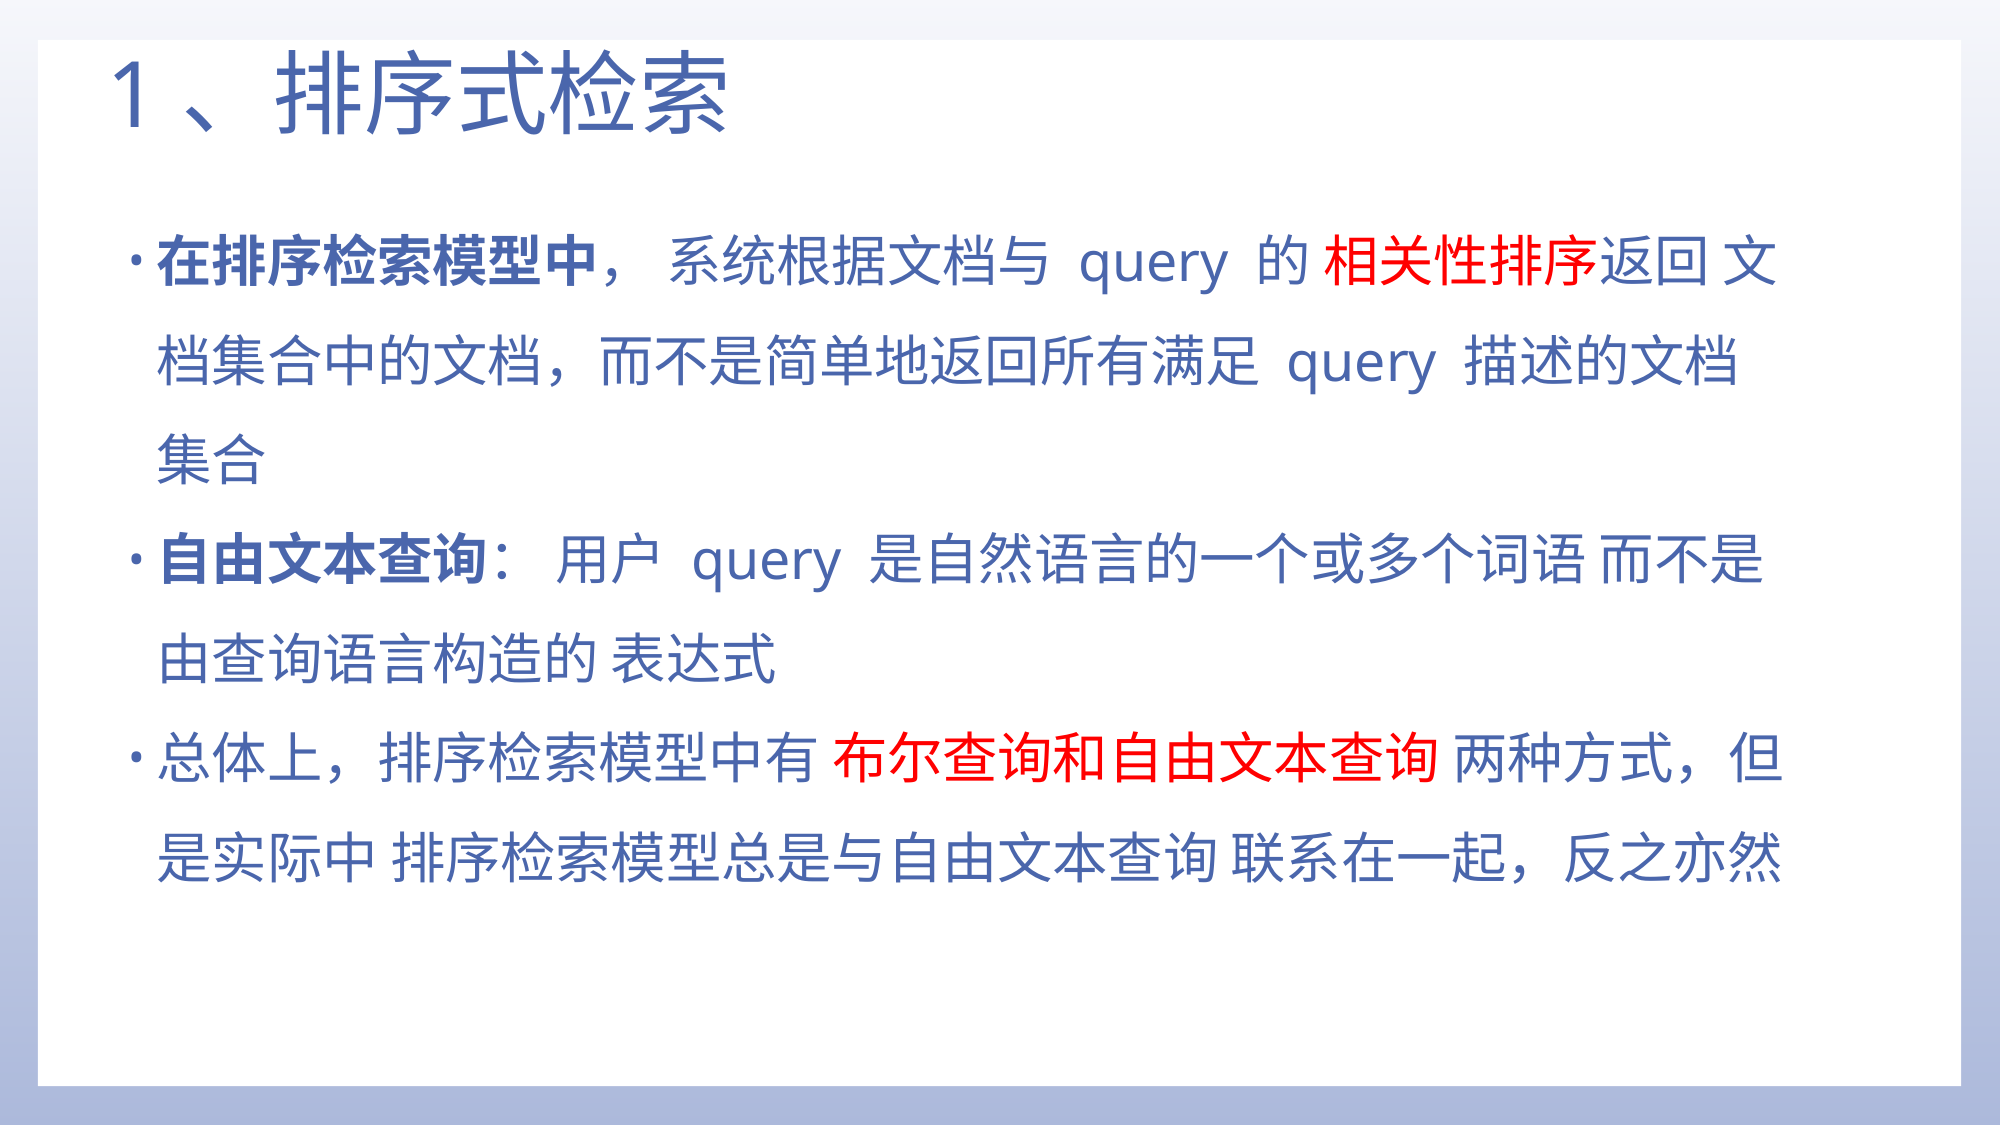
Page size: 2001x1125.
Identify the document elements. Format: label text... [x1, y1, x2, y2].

title 1、排序式检索 [91, 28, 1712, 169]
list 在排序检索模型中， 系统根据文档与 query 的 相关性排序返回 文档集合中的文档，而不是简单地返回所有满足 query 描述的文档集合 自由文本查询： 用户 query 是自然语言的一个或多个词语 而不是由查询语言构造的 表达式 总体上，排序检索模型中有 布尔查询和自由文本查询 两种方式，但是实际中 排序检索模型总是与自由文本查询 联系在一起，反之亦然 [106, 185, 1808, 1000]
